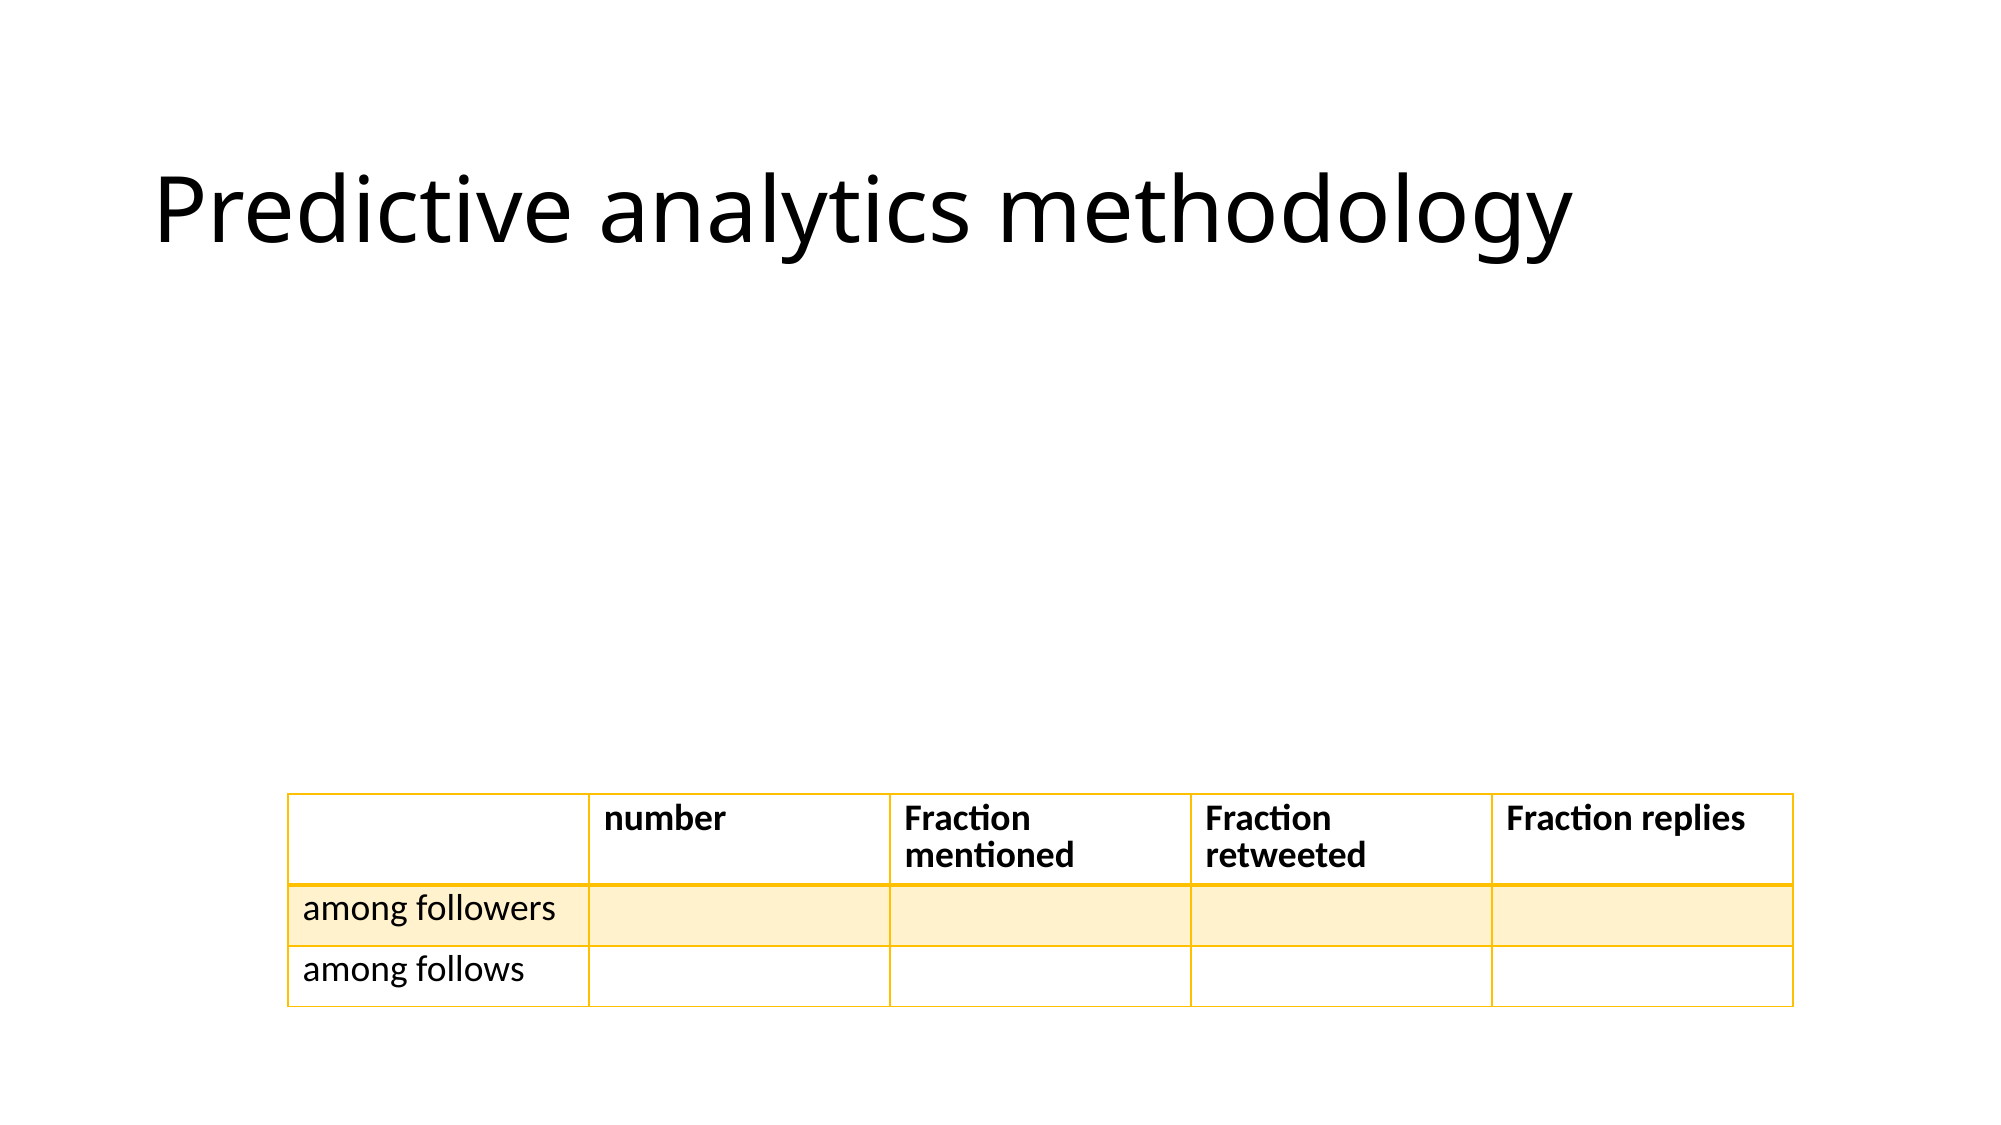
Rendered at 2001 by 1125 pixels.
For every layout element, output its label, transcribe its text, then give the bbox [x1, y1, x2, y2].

table_header Fraction retweeted [1192, 795, 1491, 883]
table_header Fraction mentioned [891, 795, 1190, 883]
title Predictive analytics methodology [137, 104, 1863, 322]
table_cell [1192, 947, 1491, 1006]
table_cell [590, 947, 889, 1006]
table_cell [891, 887, 1190, 945]
table_cell [1493, 887, 1792, 945]
table_cell [1493, 947, 1792, 1006]
table_header number [590, 795, 889, 883]
table_header [289, 795, 588, 883]
table_cell among followers [289, 887, 588, 945]
table_cell [590, 887, 889, 945]
table_header Fraction replies [1493, 795, 1792, 883]
table_cell among follows [289, 947, 588, 1006]
table_cell [891, 947, 1190, 1006]
table_cell [1192, 887, 1491, 945]
